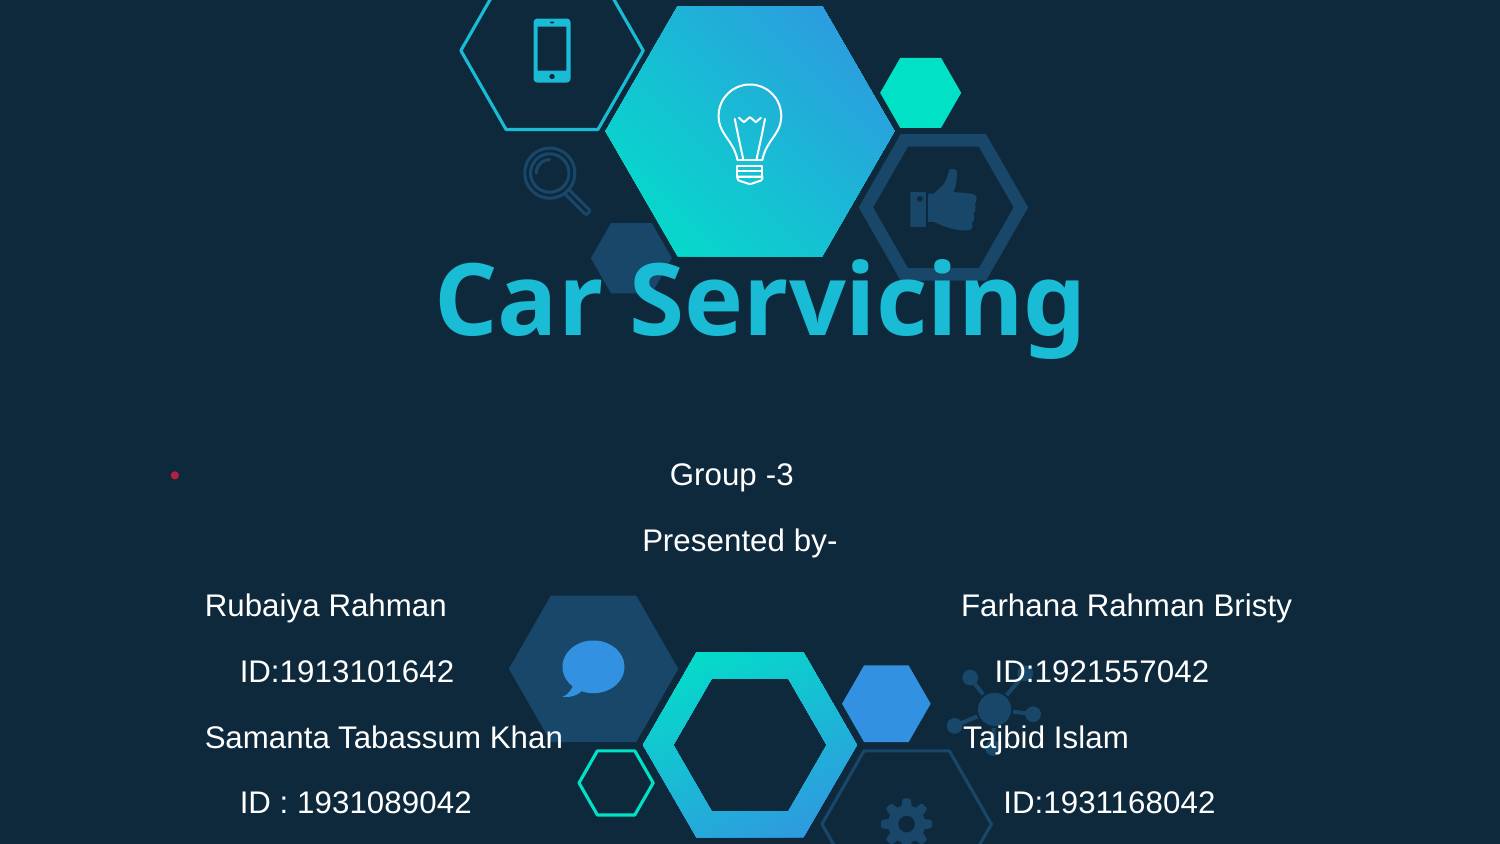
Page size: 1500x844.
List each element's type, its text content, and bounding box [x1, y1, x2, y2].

text_box • Group -3 Presented by- Rubaiya Rahman Farhana Rahman Bristy ID:1913101642 ID:1921557042 Samanta Tabassum Khan Tajbid Islam ID : 1931089042 ID:1931168042 [154, 431, 1387, 844]
title Car Servicing [240, 200, 1282, 391]
